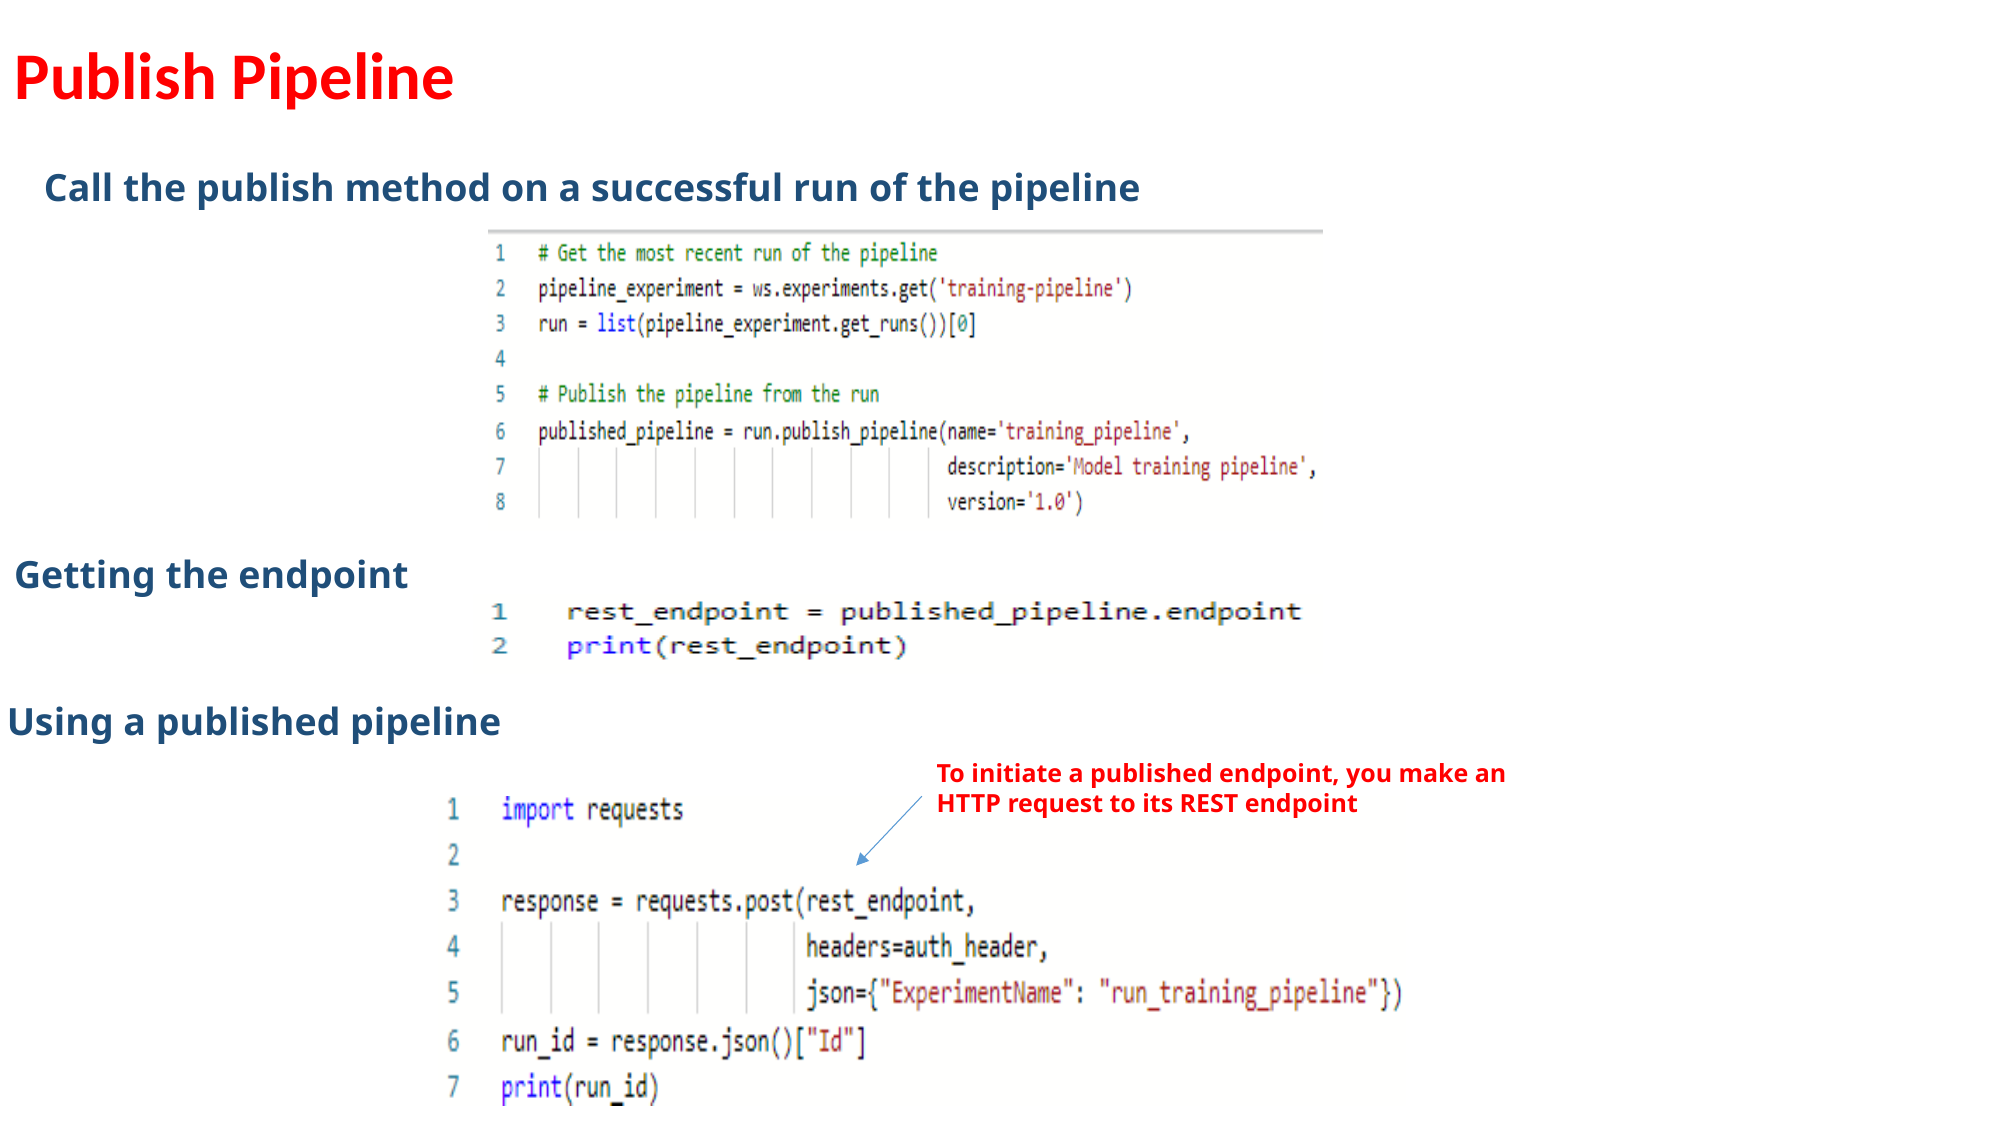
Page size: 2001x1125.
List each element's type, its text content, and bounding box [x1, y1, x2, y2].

picture [488, 222, 1323, 531]
picture [473, 594, 1323, 674]
text_box Using a published pipeline [0, 690, 517, 750]
text_box Getting the endpoint [0, 543, 1811, 604]
picture [438, 796, 1406, 1106]
text_box To initiate a published endpoint, you make an HTTP request to its REST endpoint [921, 749, 1581, 825]
text_box Call the publish method on a successful run of the pipeline [29, 156, 1406, 217]
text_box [856, 796, 922, 866]
text_box Publish Pipeline [0, 25, 1863, 165]
